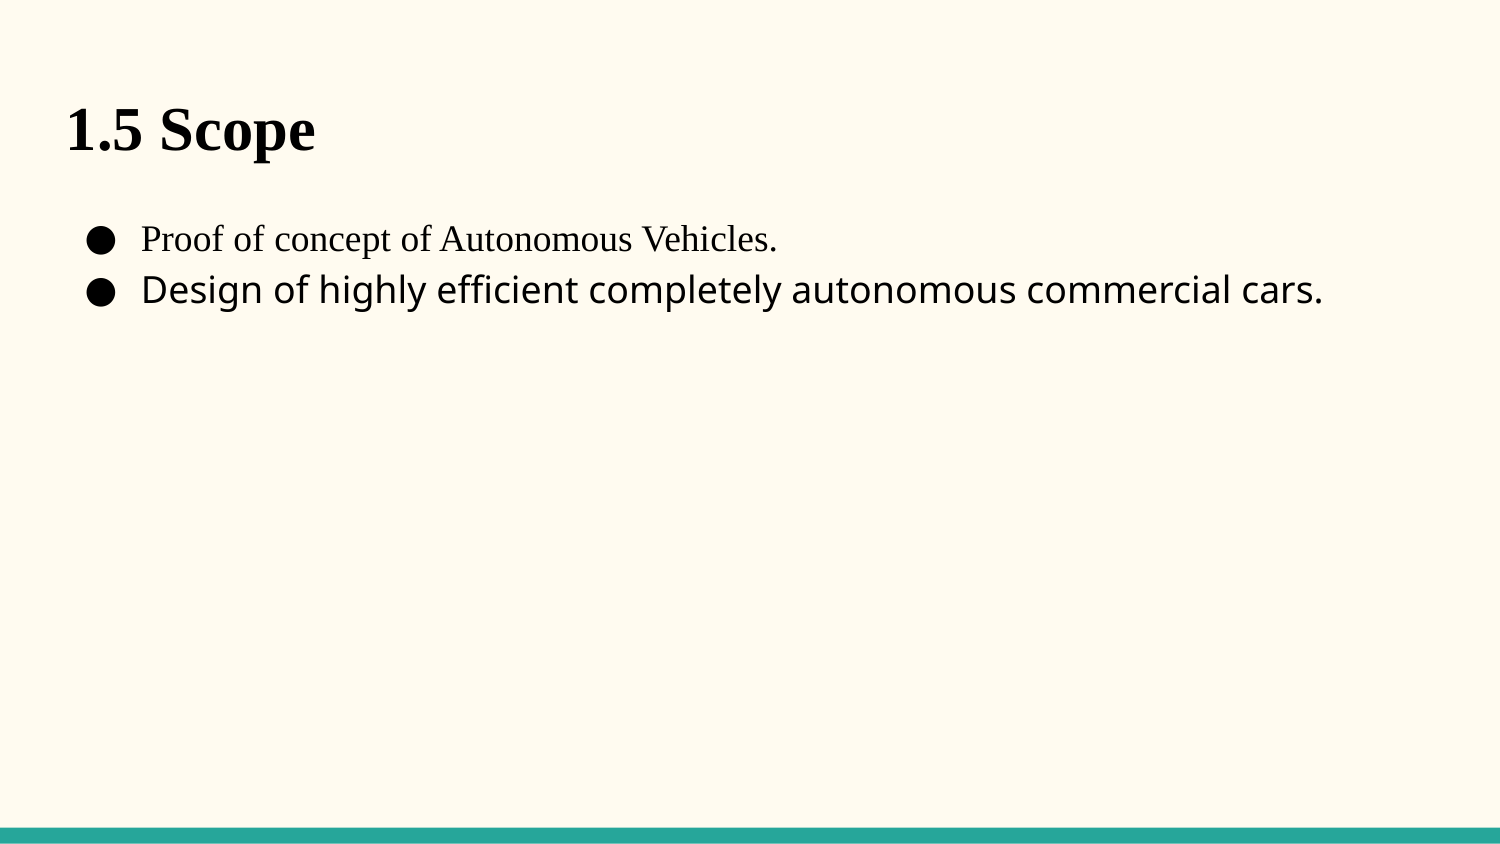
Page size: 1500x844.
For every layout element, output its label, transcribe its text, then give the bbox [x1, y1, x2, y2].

text_box Proof of concept of Autonomous Vehicles. Design of highly efficient completely autonomous commercial cars. [51, 192, 1449, 750]
text_box 1.5 Scope [51, 72, 1449, 174]
